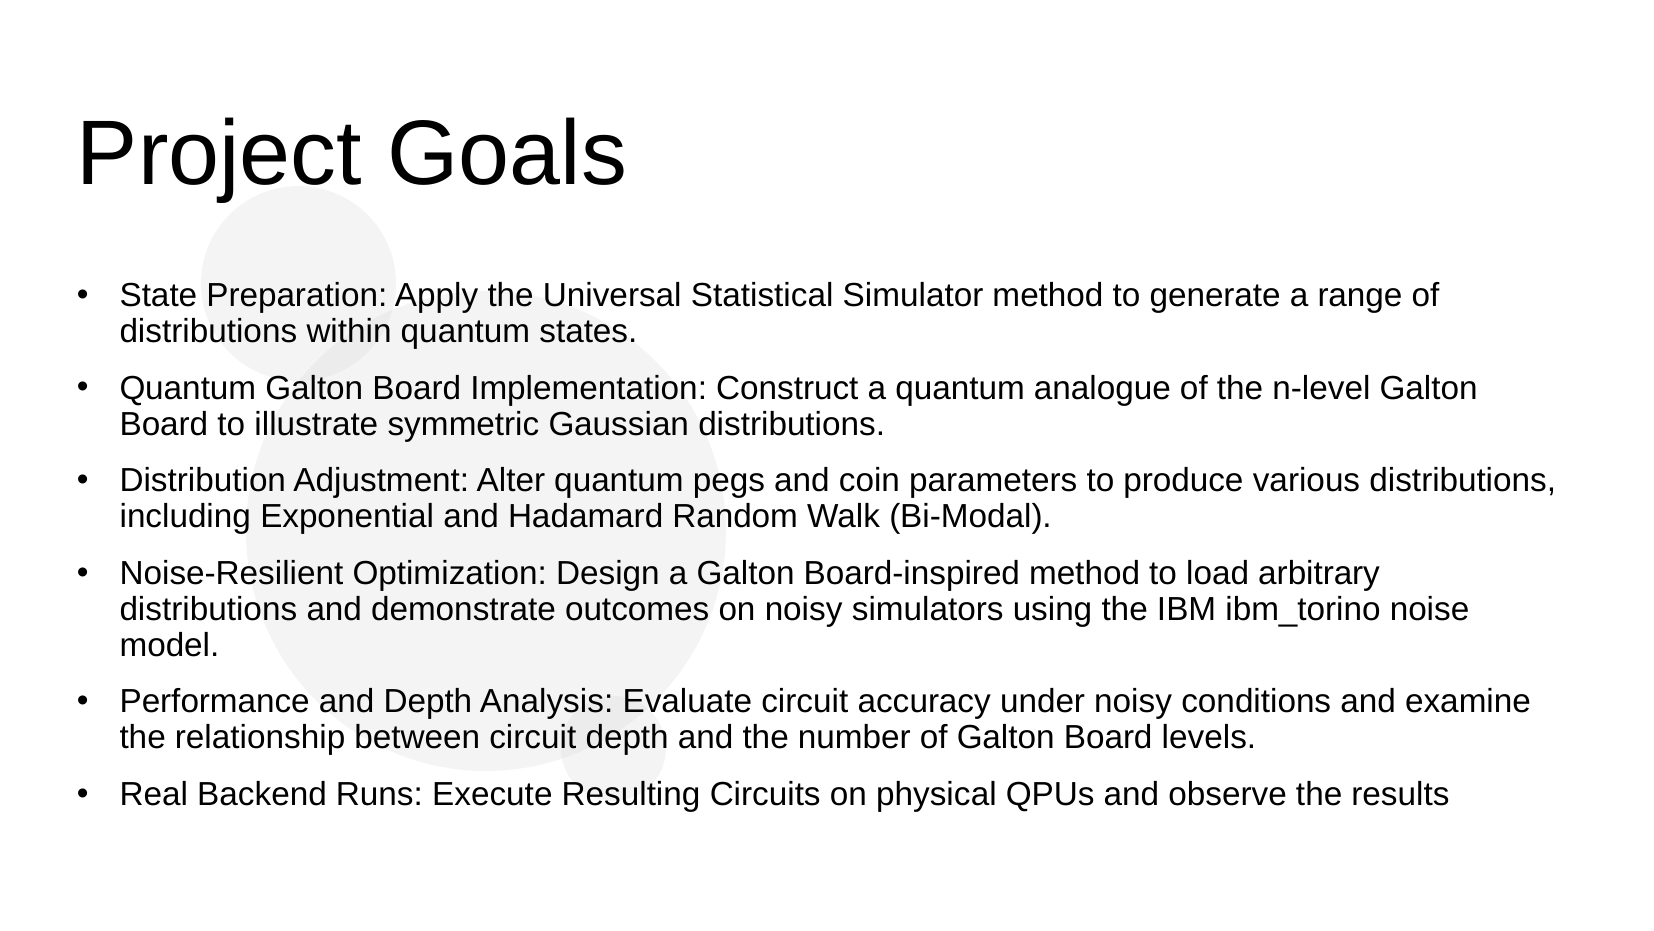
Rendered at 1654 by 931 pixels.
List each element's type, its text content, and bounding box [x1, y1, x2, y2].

subtitle State Preparation: Apply the Universal Statistical Simulator method to generate a range of distributions within quantum states. Quantum Galton Board Implementation: Construct a quantum analogue of the n-level Galton Board to illustrate symmetric Gaussian distributions. Distribution Adjustment: Alter quantum pegs and coin parameters to produce various distributions, including Exponential and Hadamard Random Walk (Bi-Modal). Noise-Resilient Optimization: Design a Galton Board-inspired method to load arbitrary distributions and demonstrate outcomes on noisy simulators using the IBM ibm_torino noise model. Performance and Depth Analysis: Evaluate circuit accuracy under noisy conditions and examine the relationship between circuit depth and the number of Galton Board levels. Real Backend Runs: Execute Resulting Circuits on physical QPUs and observe the results [76, 277, 1565, 818]
title Project Goals [76, 76, 1565, 232]
